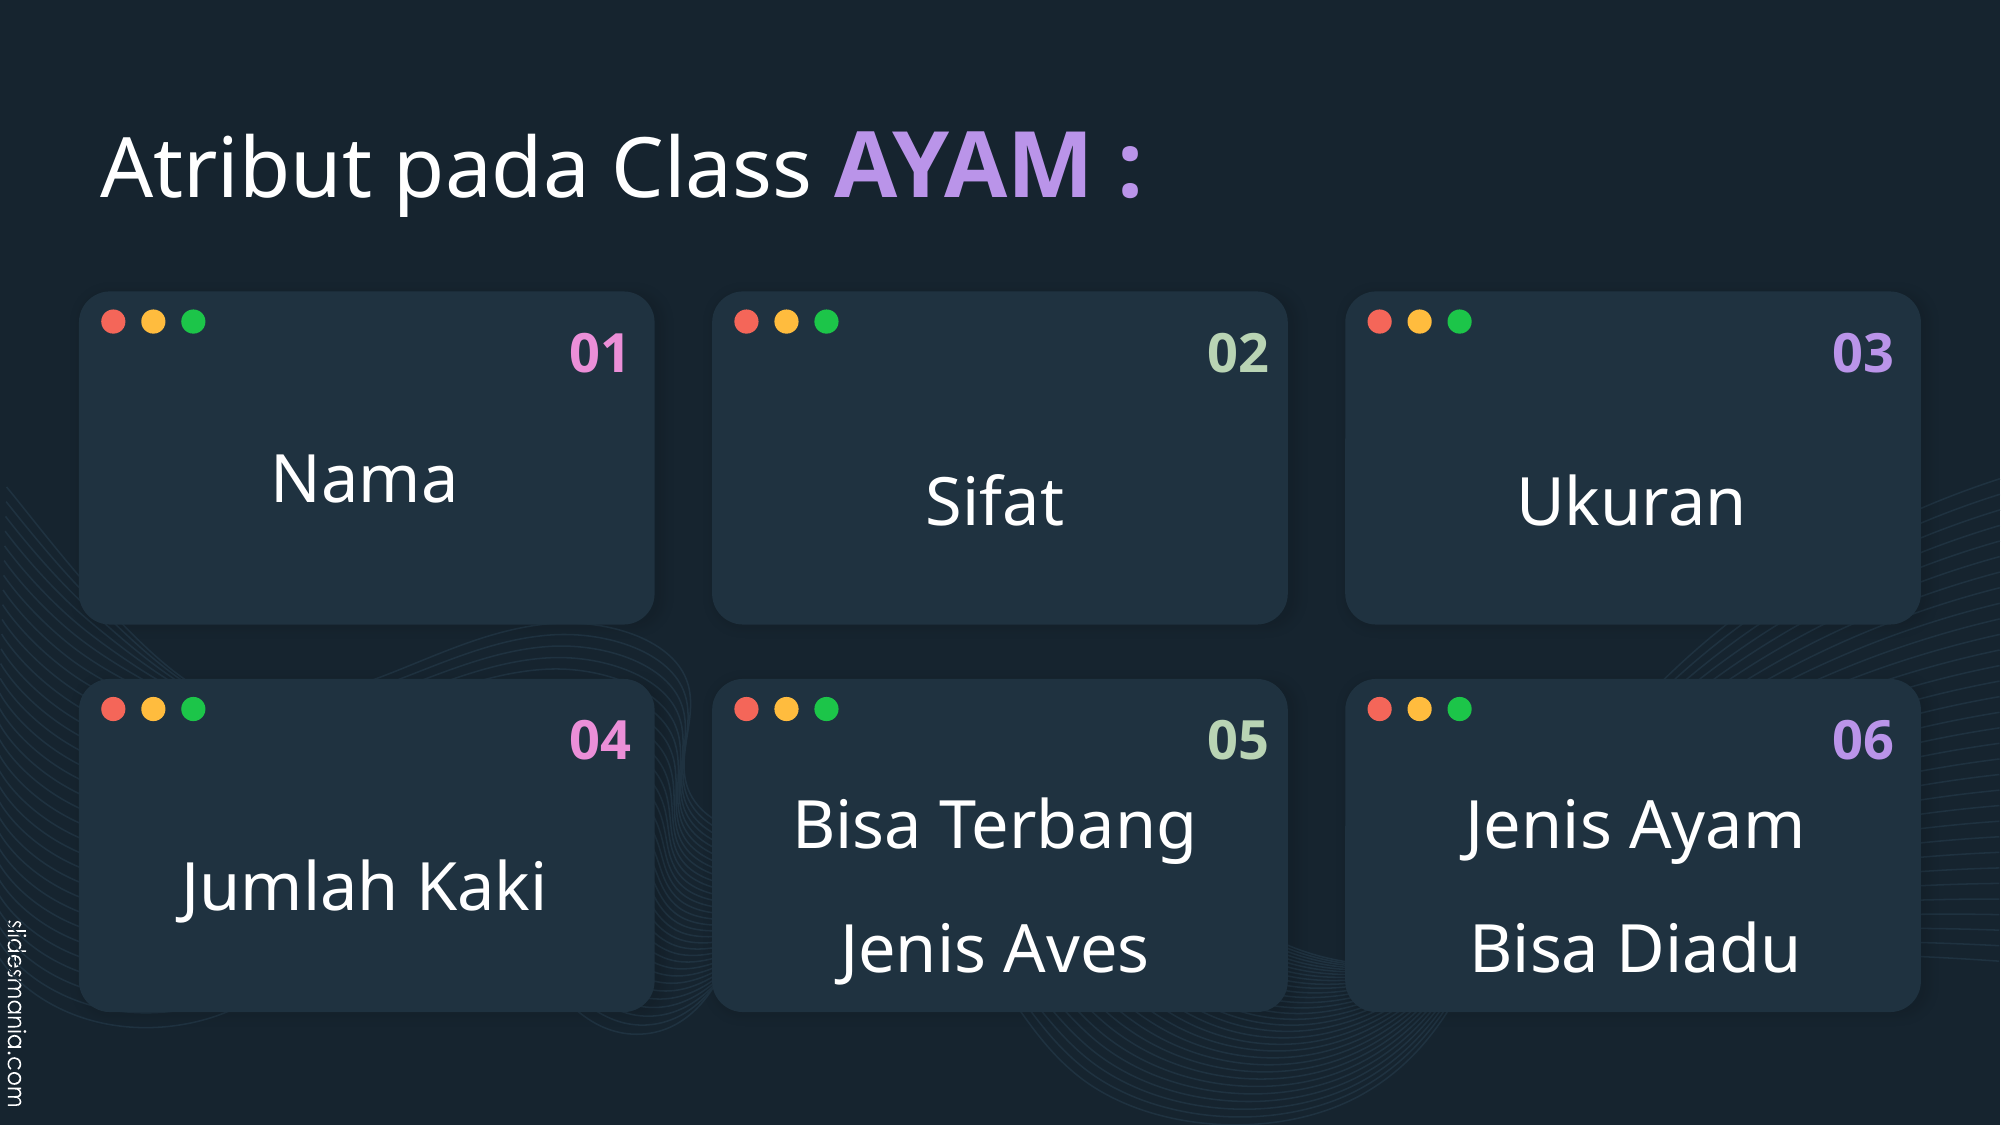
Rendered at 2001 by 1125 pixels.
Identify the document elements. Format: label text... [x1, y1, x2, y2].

title 02 [933, 298, 1290, 413]
title 03 [1558, 298, 1915, 413]
title 05 [933, 685, 1290, 800]
list Ukuran [1361, 399, 1902, 598]
title 01 [296, 298, 652, 413]
list Bisa Terbang Jenis Aves [724, 784, 1266, 983]
title Atribut pada Class AYAM : [80, 85, 1920, 212]
list Jenis Ayam Bisa Diadu [1346, 784, 1926, 983]
title 04 [296, 685, 652, 800]
list Sifat [724, 399, 1266, 598]
list Jumlah Kaki [94, 784, 635, 983]
list Nama [94, 399, 635, 598]
title 06 [1558, 685, 1915, 784]
